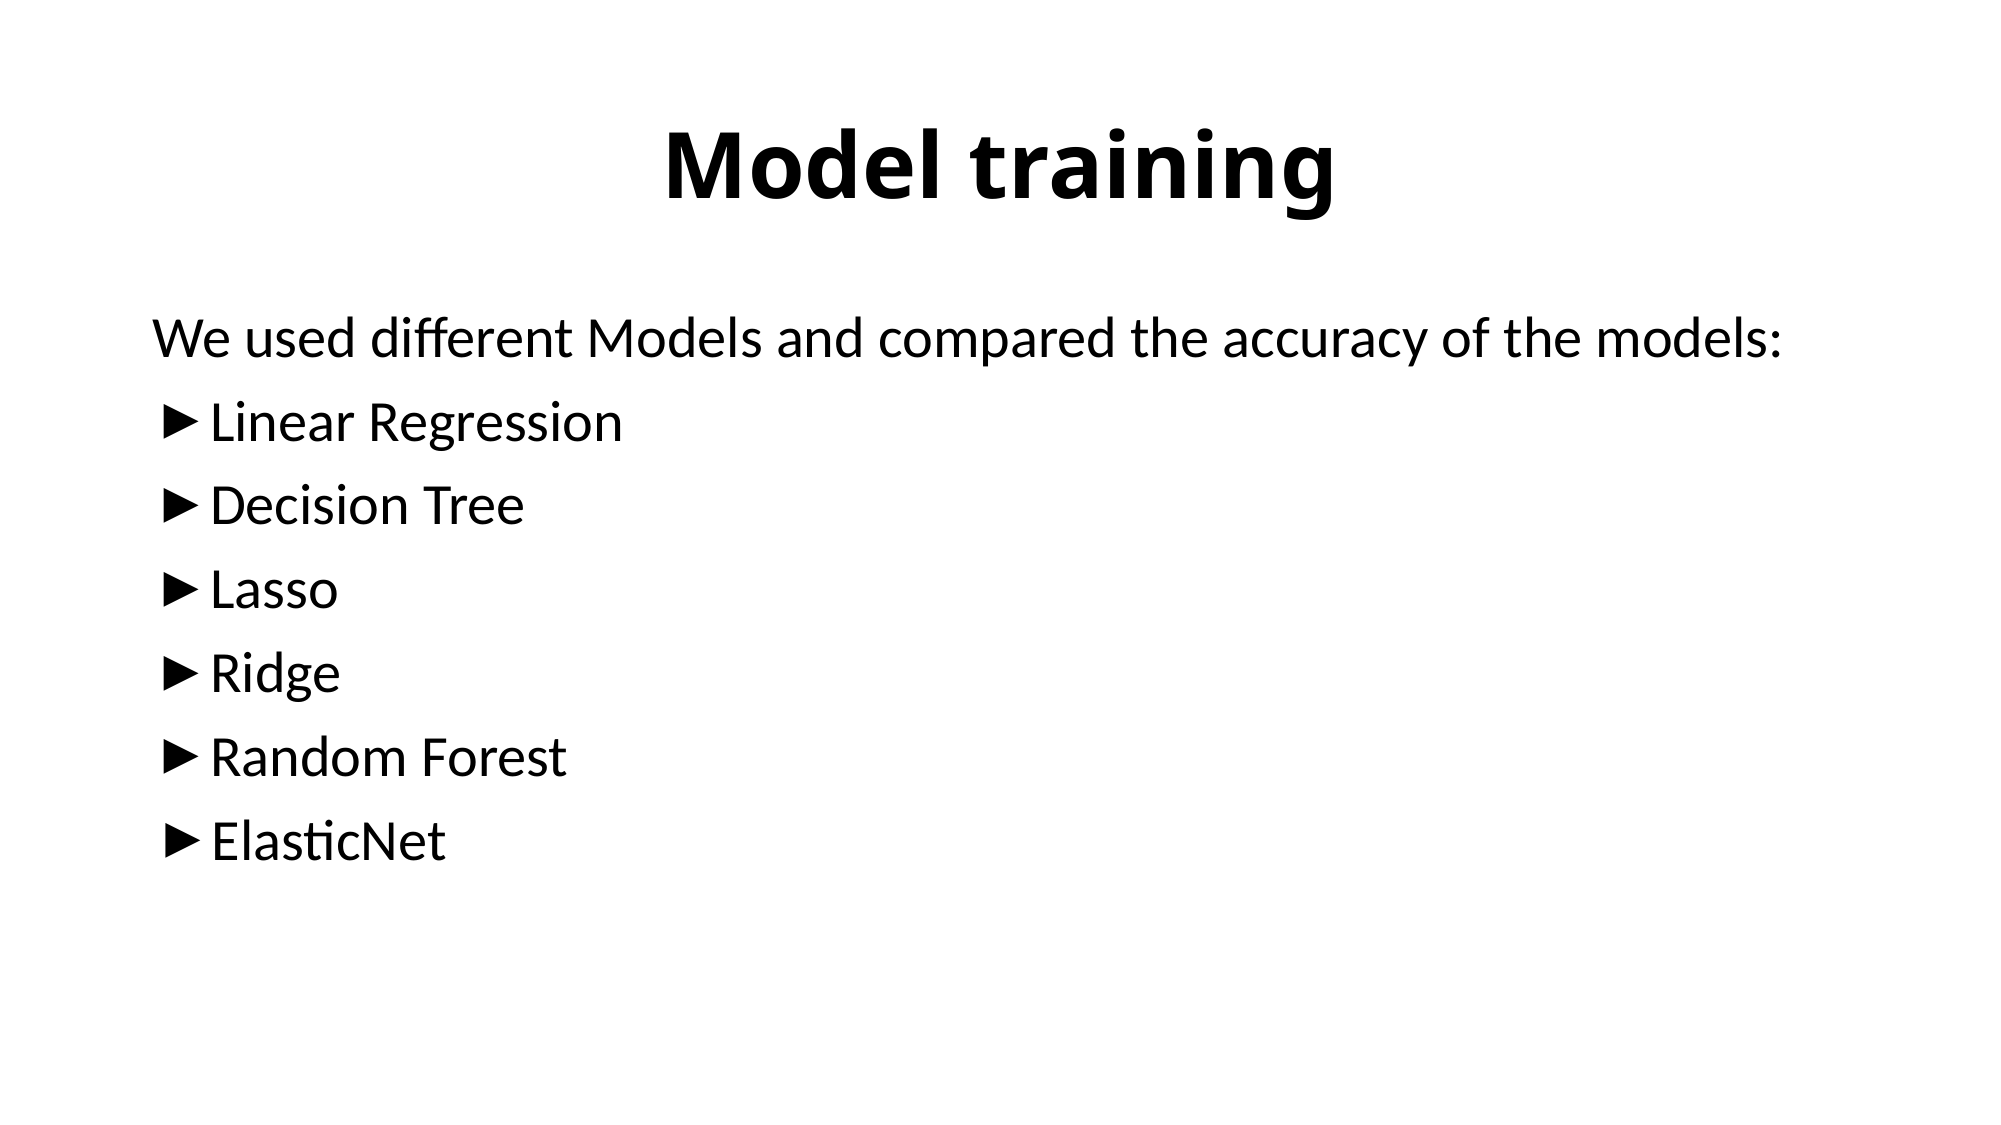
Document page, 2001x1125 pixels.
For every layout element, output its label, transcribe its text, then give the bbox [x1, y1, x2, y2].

list We used different Models and compared the accuracy of the models: Linear Regression Decision Tree Lasso Ridge Random Forest ElasticNet [137, 299, 1863, 1014]
title Model training [137, 59, 1863, 278]
